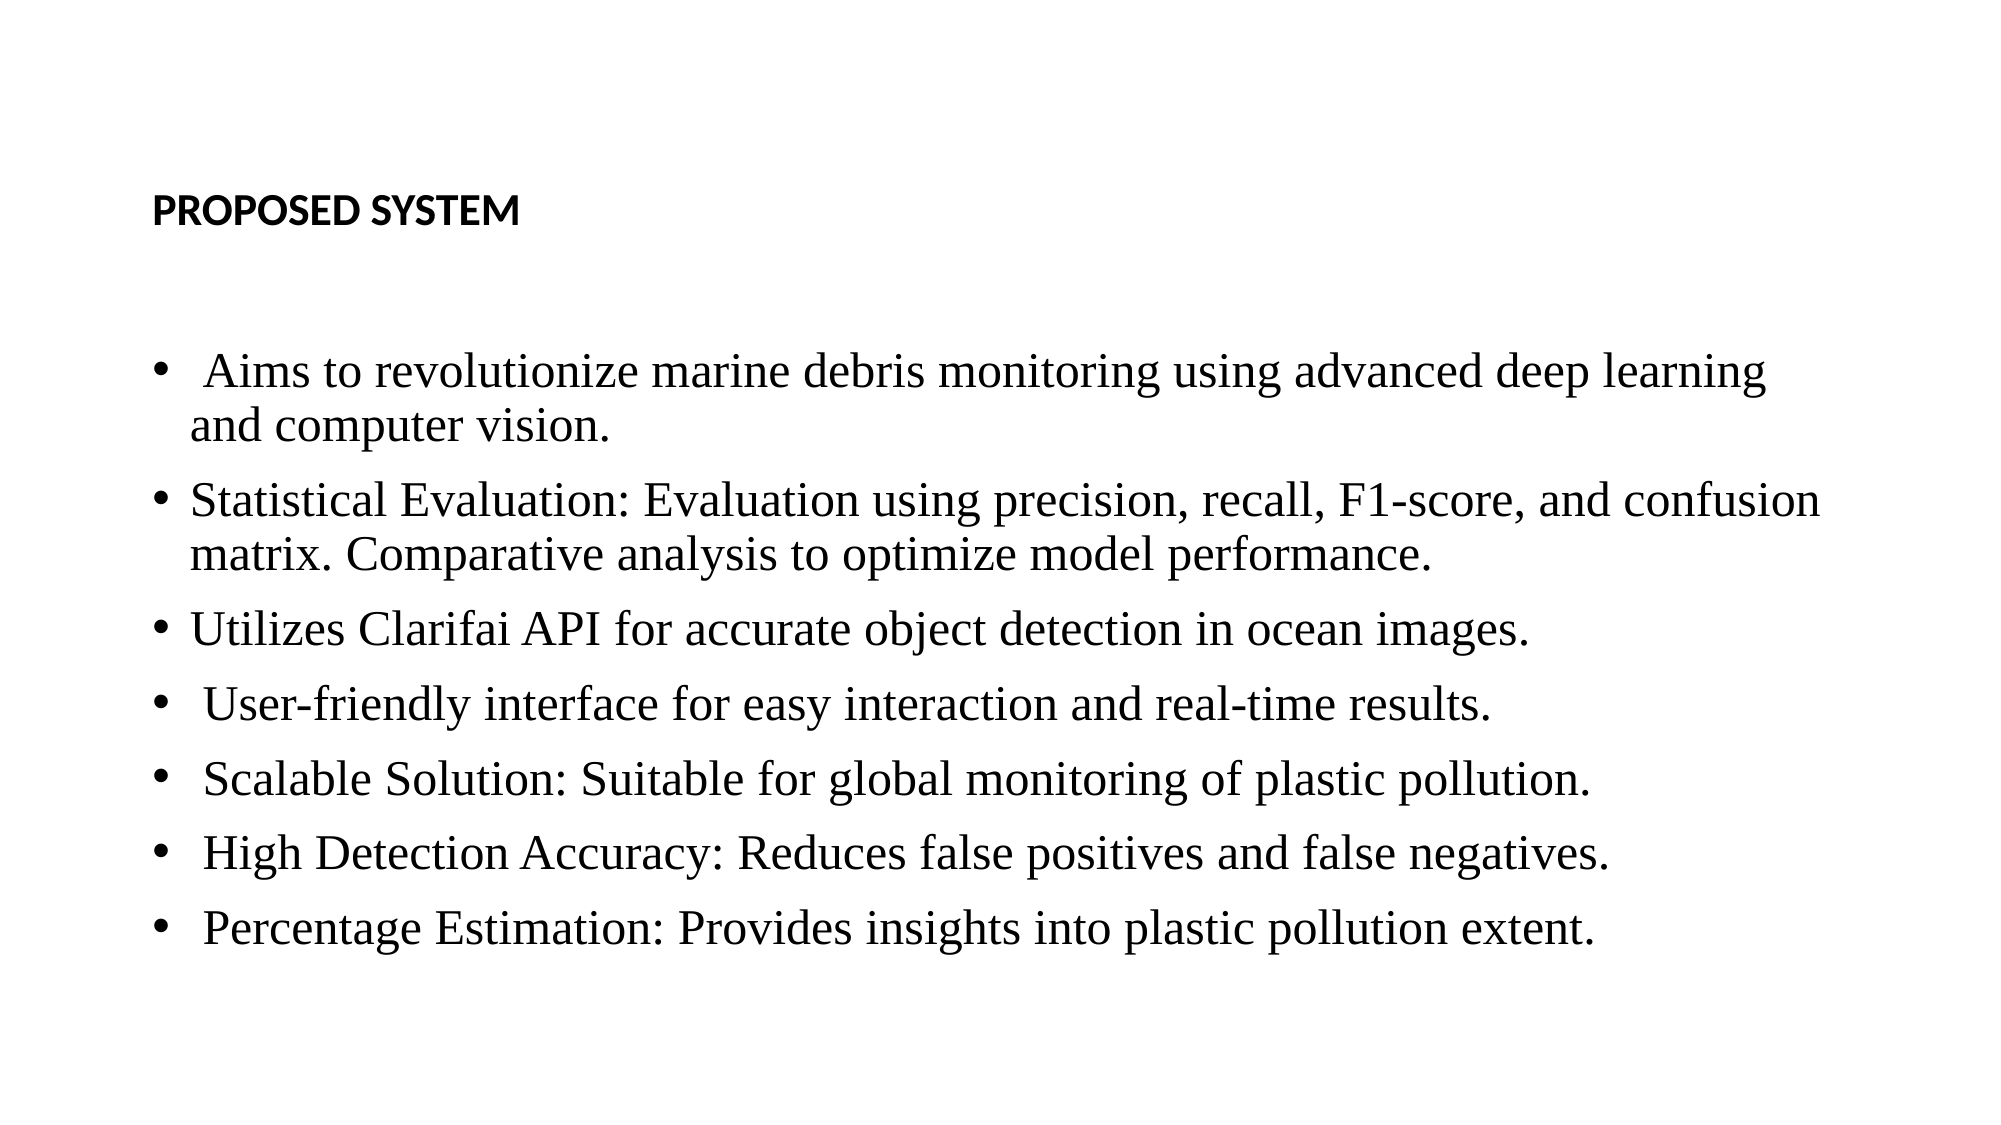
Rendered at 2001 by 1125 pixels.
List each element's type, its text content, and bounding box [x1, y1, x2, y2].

list Aims to revolutionize marine debris monitoring using advanced deep learning and computer vision. Statistical Evaluation: Evaluation using precision, recall, F1-score, and confusion matrix. Comparative analysis to optimize model performance. Utilizes Clarifai API for accurate object detection in ocean images. User-friendly interface for easy interaction and real-time results. Scalable Solution: Suitable for global monitoring of plastic pollution. High Detection Accuracy: Reduces false positives and false negatives. Percentage Estimation: Provides insights into plastic pollution extent. [137, 256, 1863, 1054]
title PROPOSED SYSTEM [137, 178, 1863, 256]
